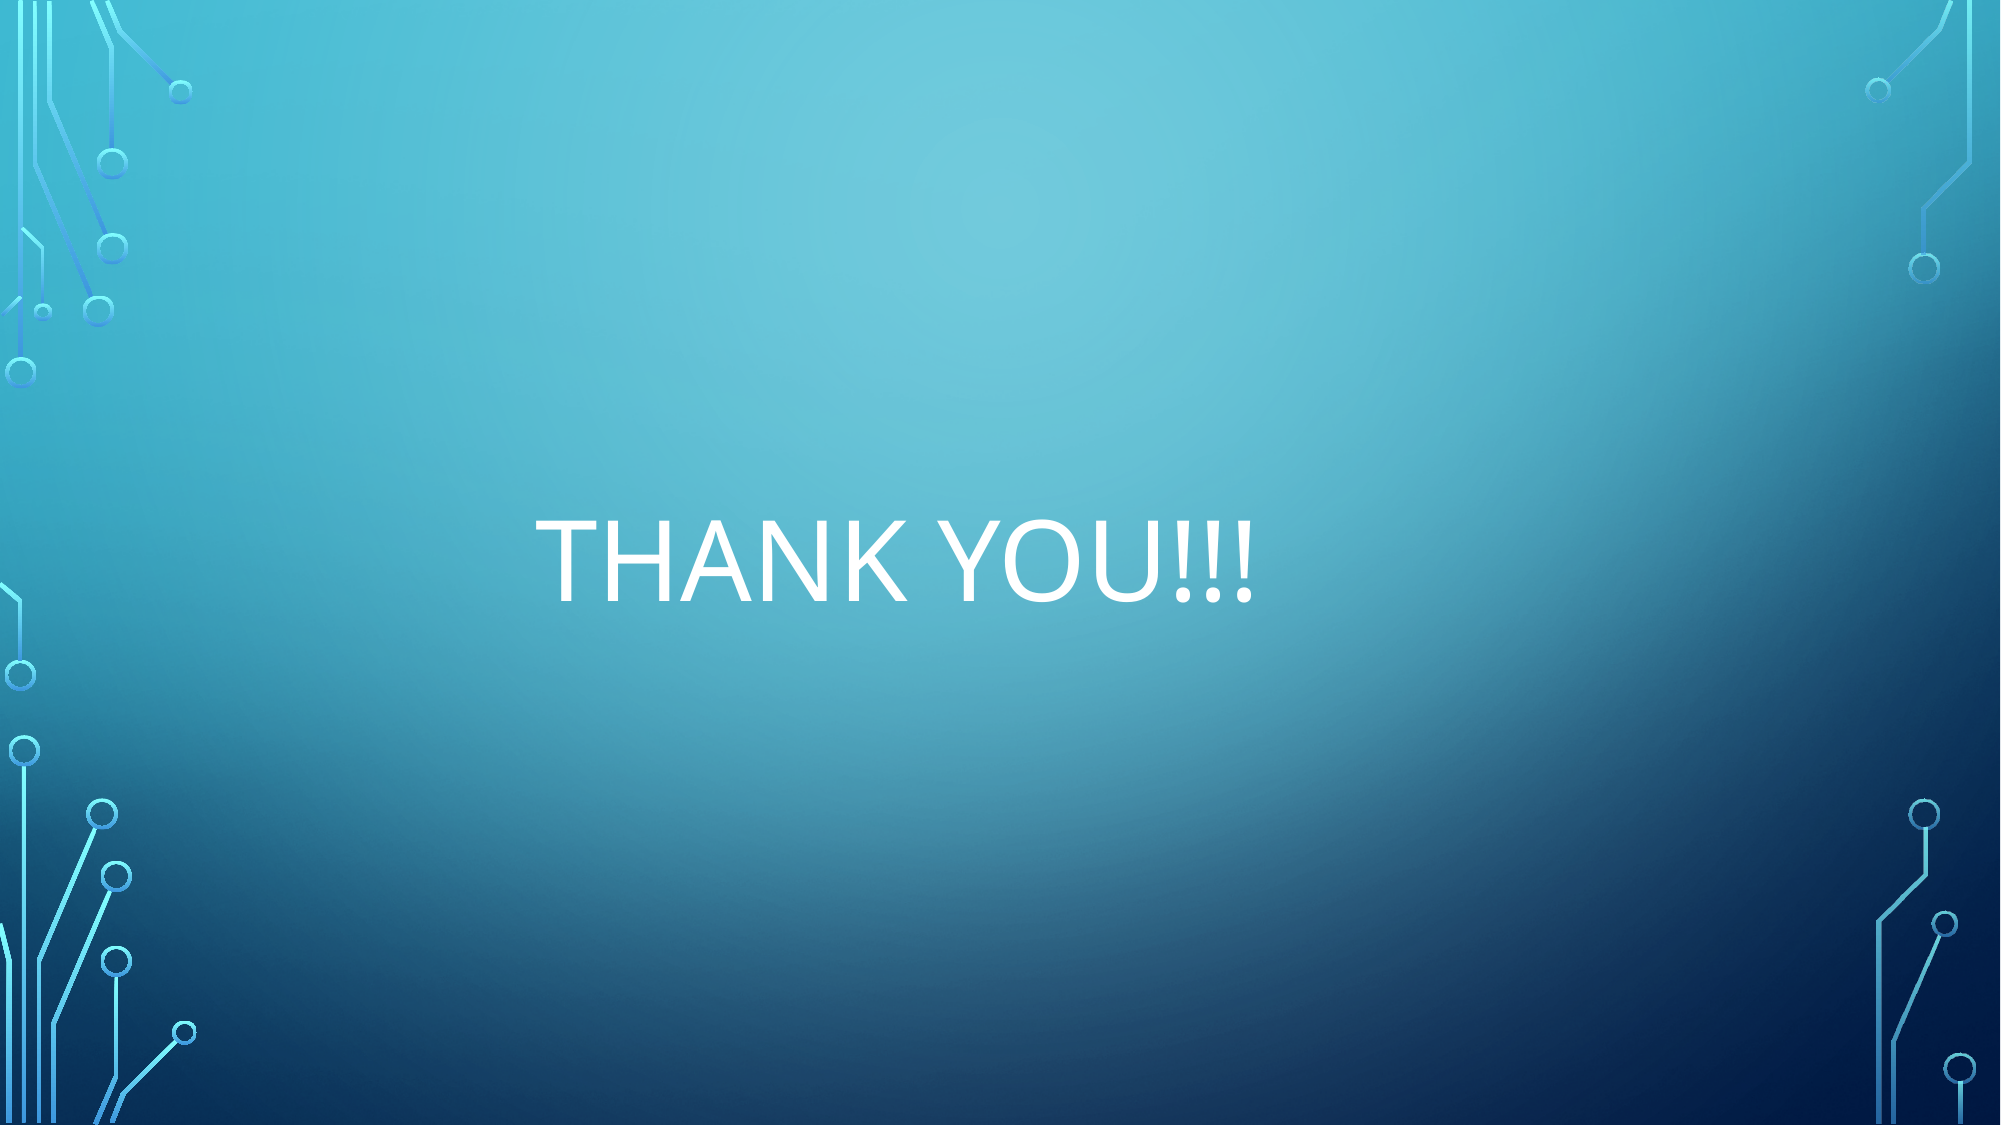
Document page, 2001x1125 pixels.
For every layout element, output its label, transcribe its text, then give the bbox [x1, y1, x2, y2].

title Thank You!!! [130, 443, 1756, 687]
